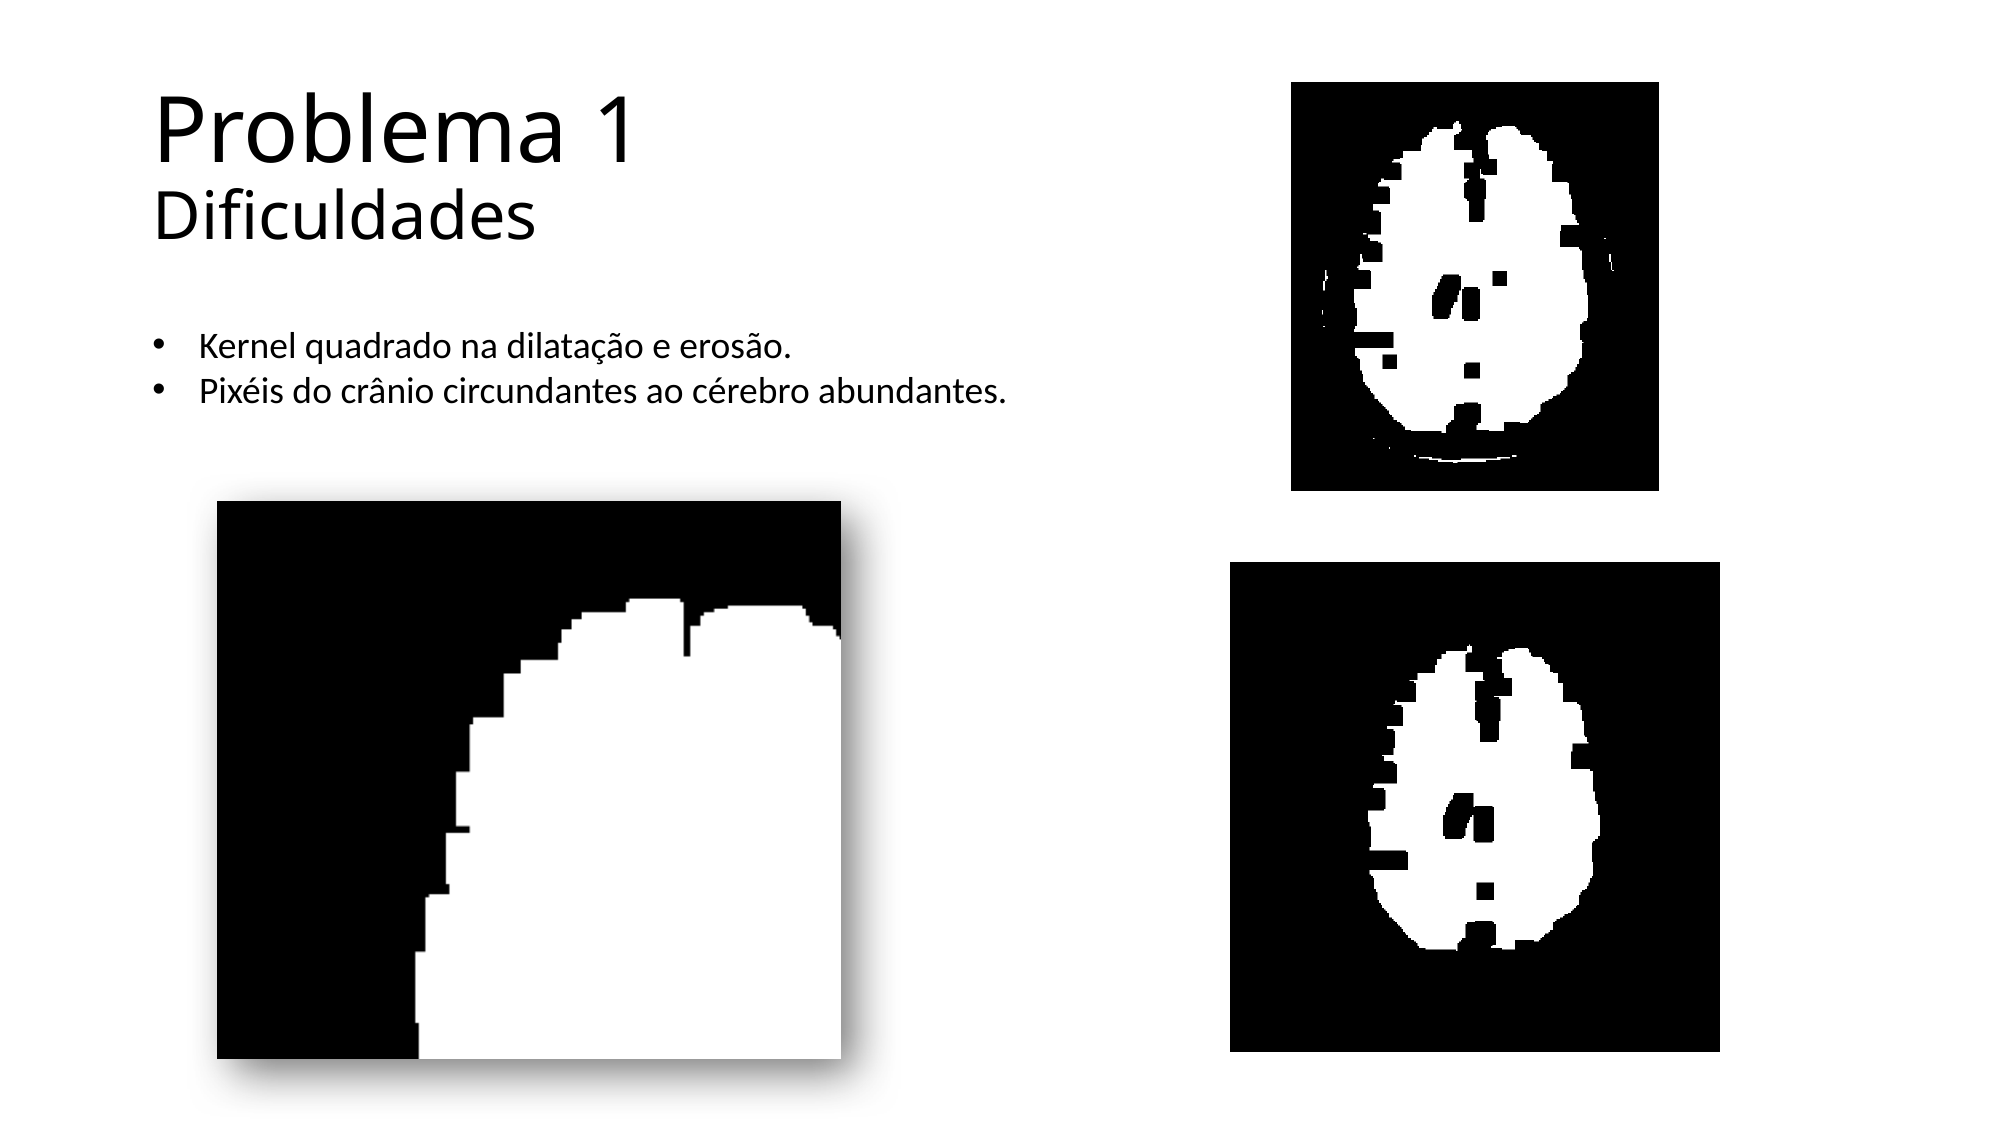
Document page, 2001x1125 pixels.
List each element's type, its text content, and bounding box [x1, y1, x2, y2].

picture [1230, 562, 1720, 1052]
text_box Kernel quadrado na dilatação e erosão. Pixéis do crânio circundantes ao cérebro abundantes. [137, 313, 1112, 464]
title Problema 1 Dificuldades [137, 59, 1863, 278]
picture [217, 501, 841, 1059]
picture [1291, 82, 1660, 491]
